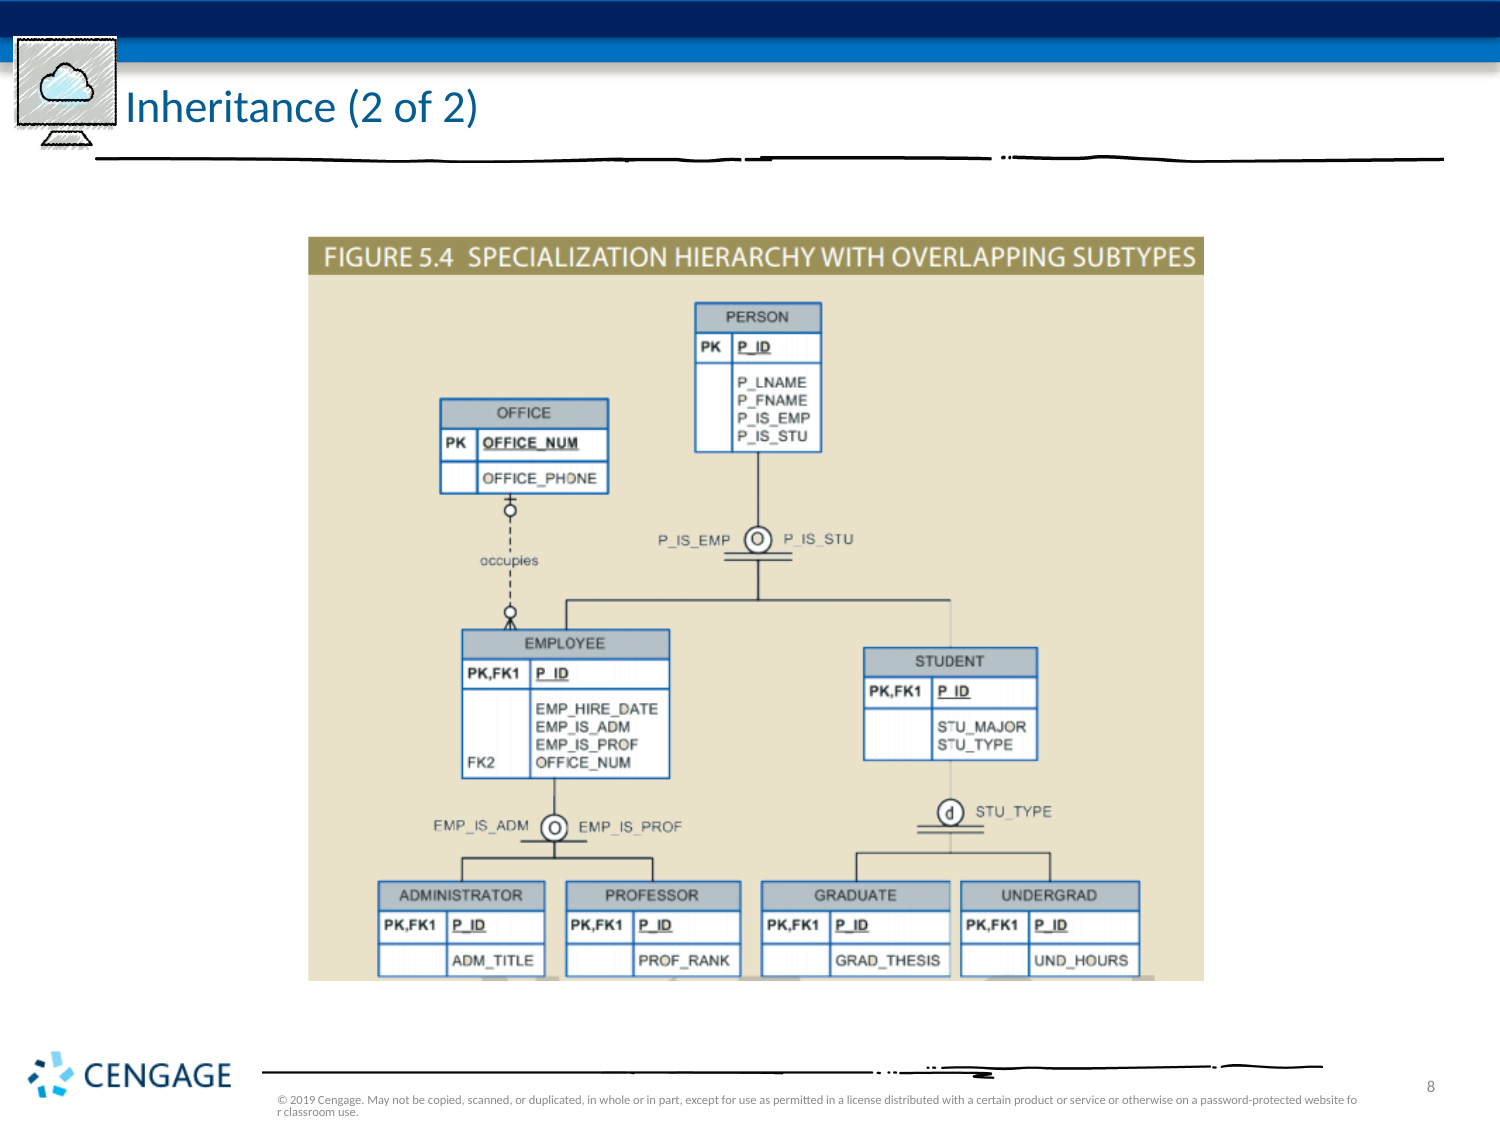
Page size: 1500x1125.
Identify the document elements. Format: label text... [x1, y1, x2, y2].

picture [95, 155, 1444, 163]
picture [13, 36, 117, 151]
picture [262, 1064, 1323, 1079]
picture [7, 1037, 244, 1111]
title Inheritance (2 of 2) [125, 84, 1442, 132]
footer © 2019 Cengage. May not be copied, scanned, or duplicated, in whole or in part, except for use as permitted in a license distributed with a certain product or service or otherwise on a password-protected website for classroom use. [262, 1079, 1375, 1120]
picture [299, 230, 1204, 981]
